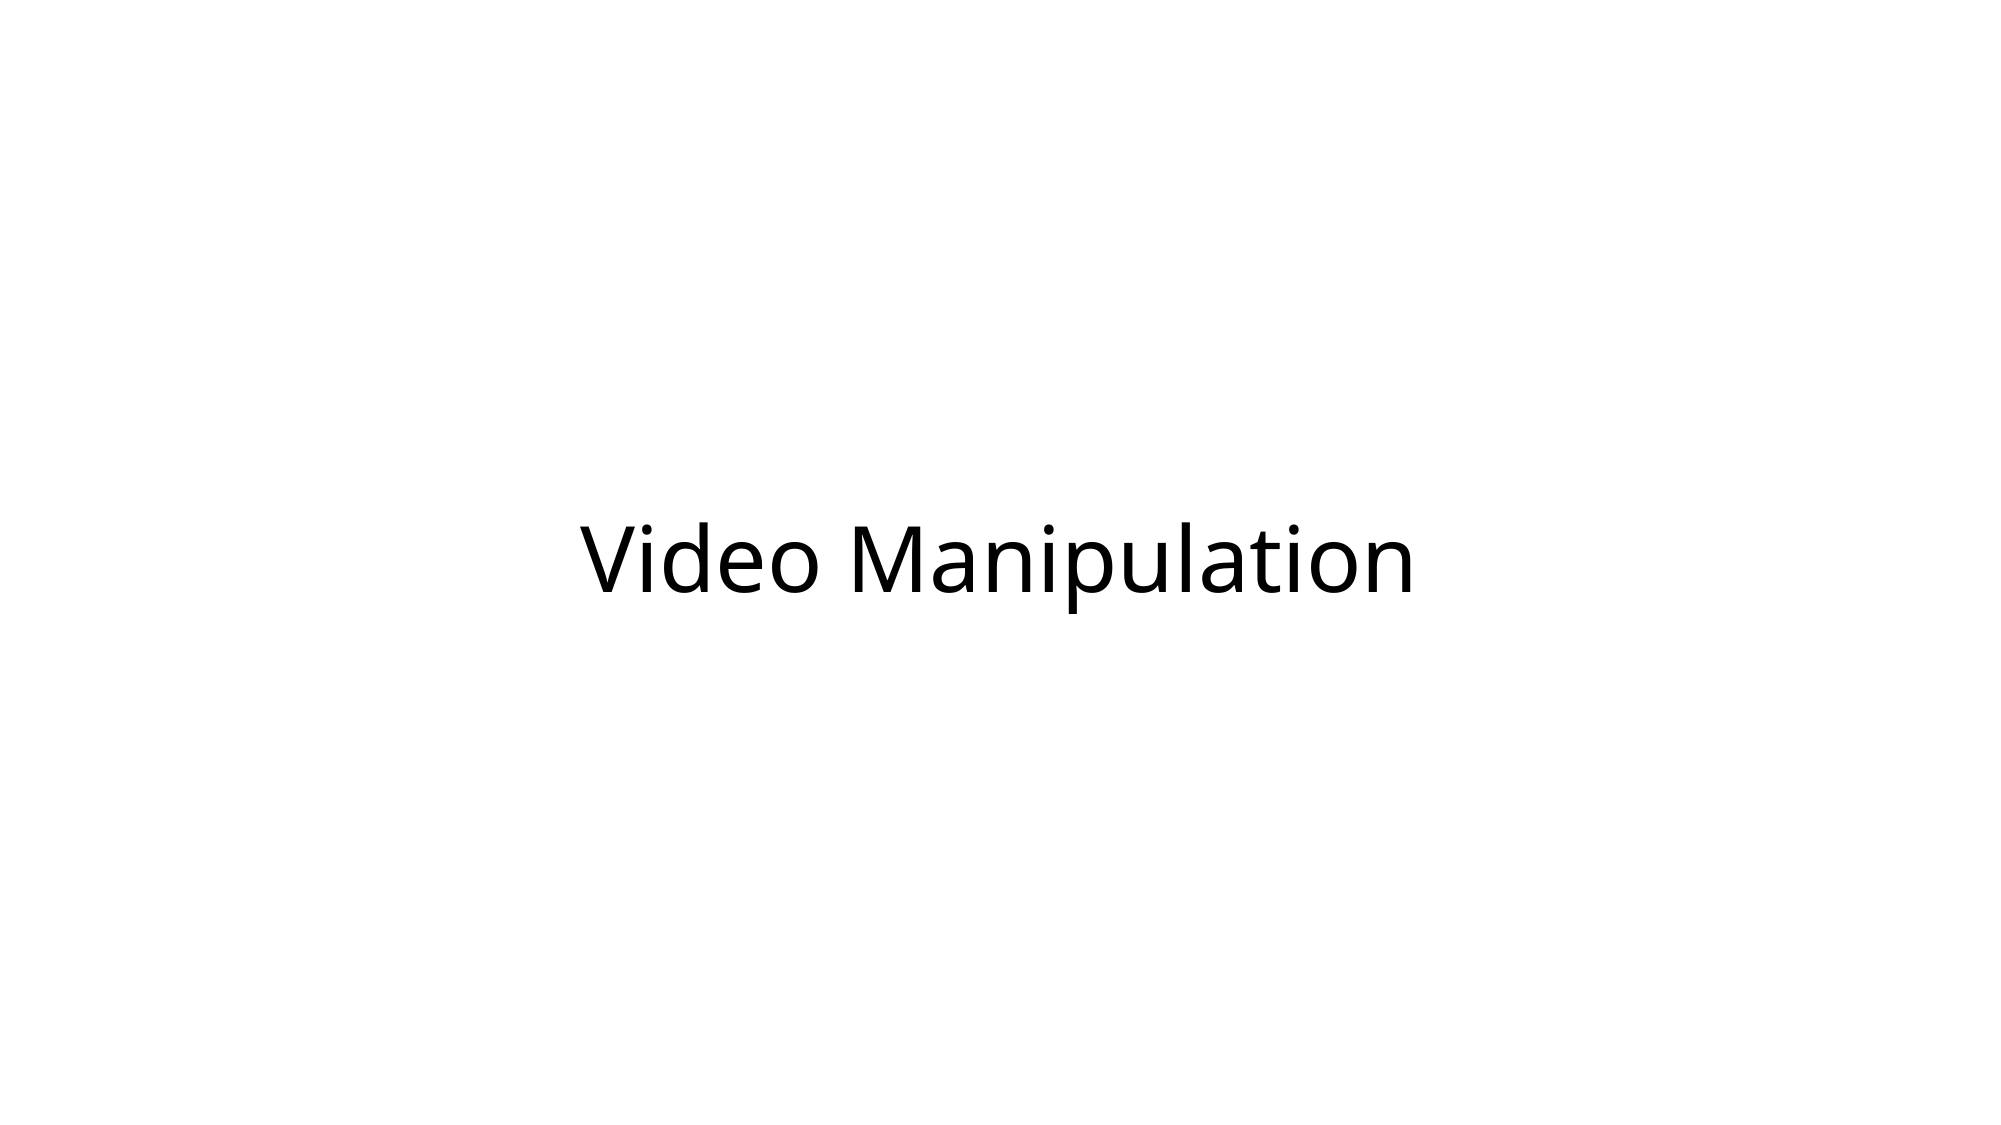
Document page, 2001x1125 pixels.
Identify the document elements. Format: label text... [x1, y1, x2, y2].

title Video Manipulation [137, 453, 1863, 672]
